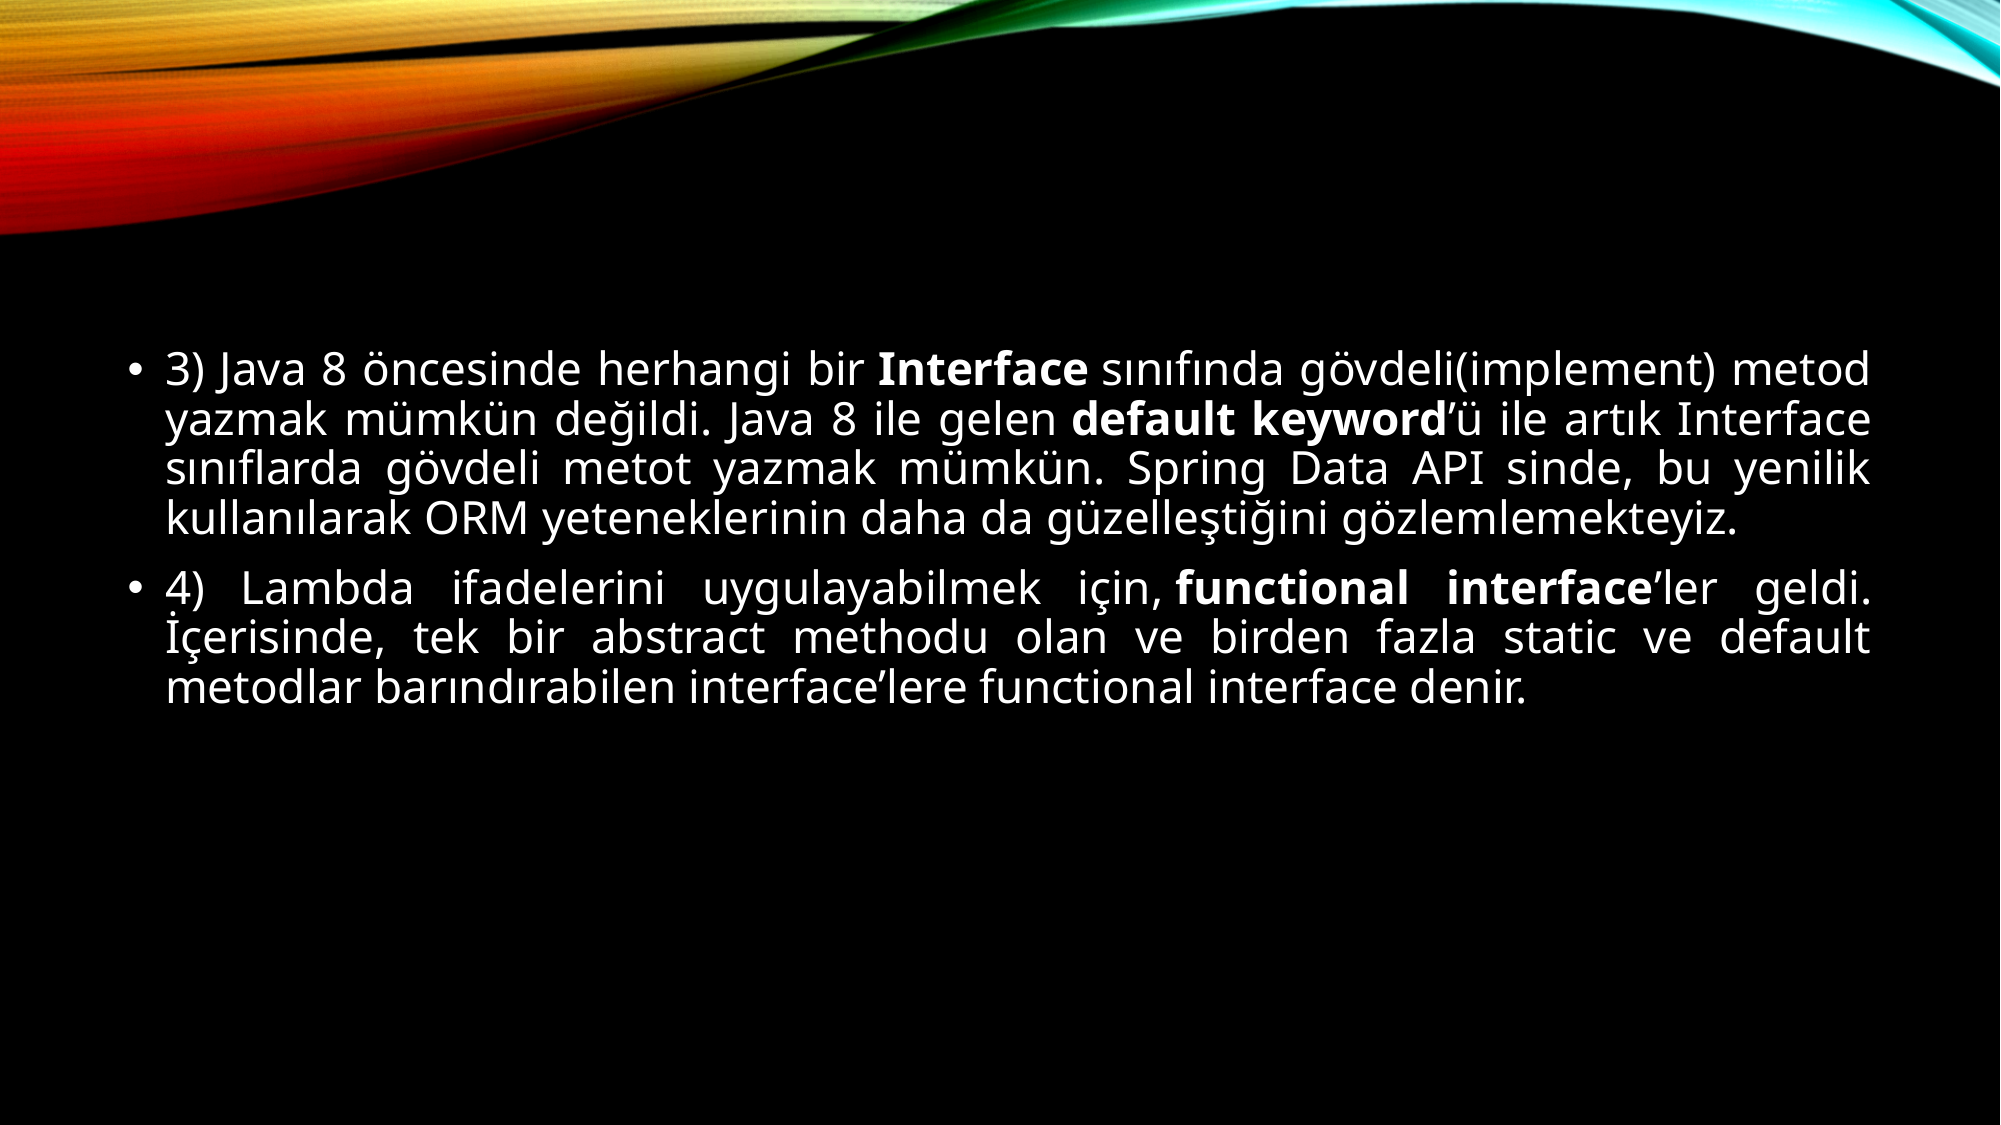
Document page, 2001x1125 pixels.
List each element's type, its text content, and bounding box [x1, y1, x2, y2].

picture [0, 0, 2000, 237]
list 3) Java 8 öncesinde herhangi bir Interface sınıfında gövdeli(implement) metod yazmak mümkün değildi. Java 8 ile gelen default keyword’ü ile artık Interface sınıflarda gövdeli metot yazmak mümkün. Spring Data API sinde, bu yenilik kullanılarak ORM yeteneklerinin daha da güzelleştiğini gözlemlemekteyiz. 4) Lambda ifadelerini uygulayabilmek için, functional interface’ler geldi. İçerisinde, tek bir abstract methodu olan ve birden fazla static ve default metodlar barındırabilen interface’lere functional interface denir. [112, 338, 1888, 889]
